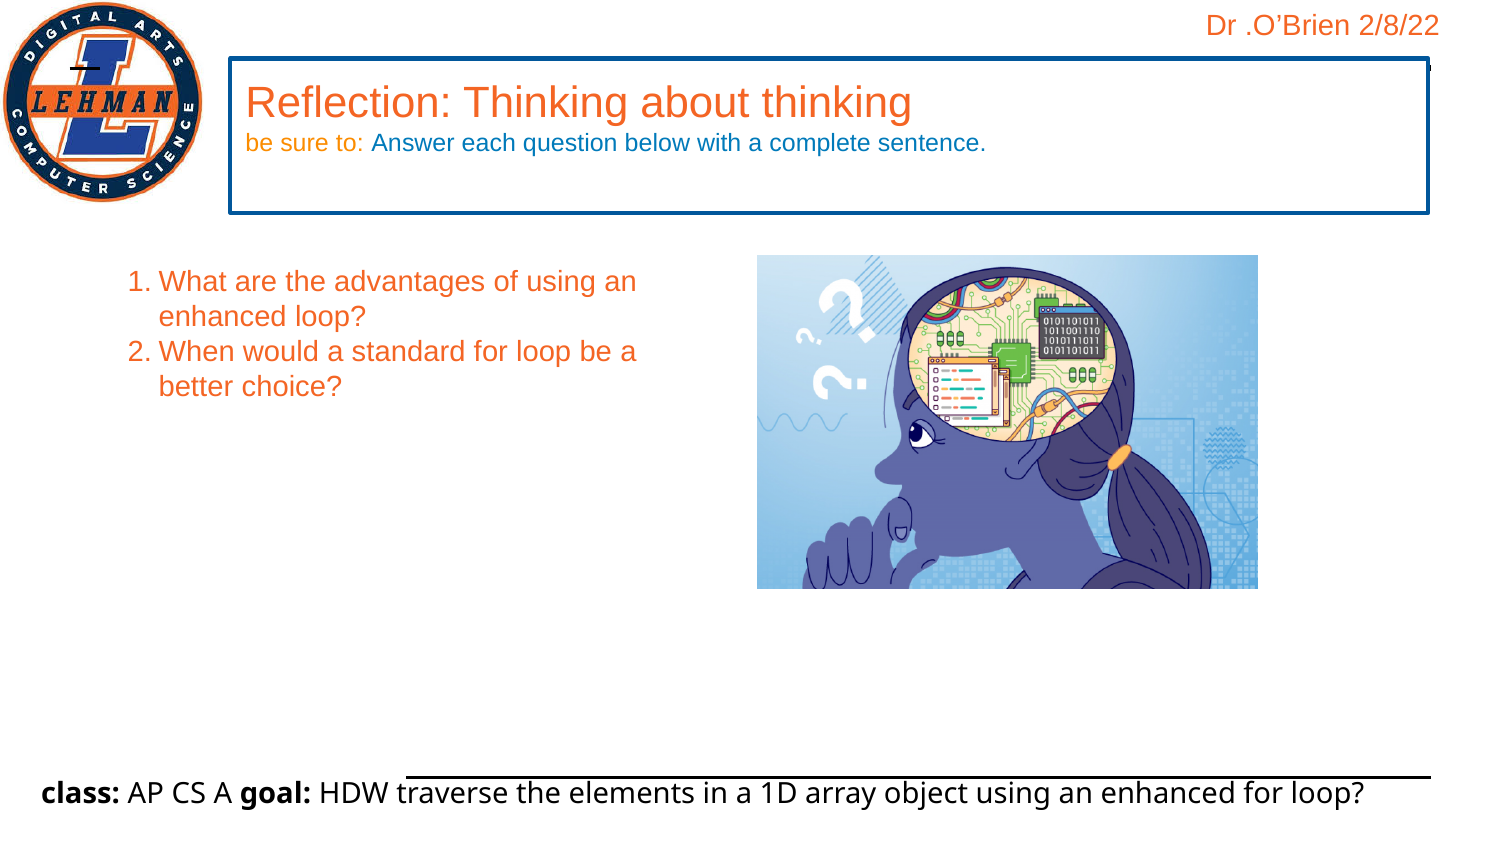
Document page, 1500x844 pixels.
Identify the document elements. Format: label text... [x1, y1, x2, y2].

picture [756, 254, 1259, 589]
text_box Reflection: Thinking about thinking be sure to: Answer each question below with a complete sentence. [230, 58, 1429, 213]
picture [0, 0, 204, 204]
text_box What are the advantages of using an enhanced loop? When would a standard for loop be a better choice? [127, 262, 666, 403]
